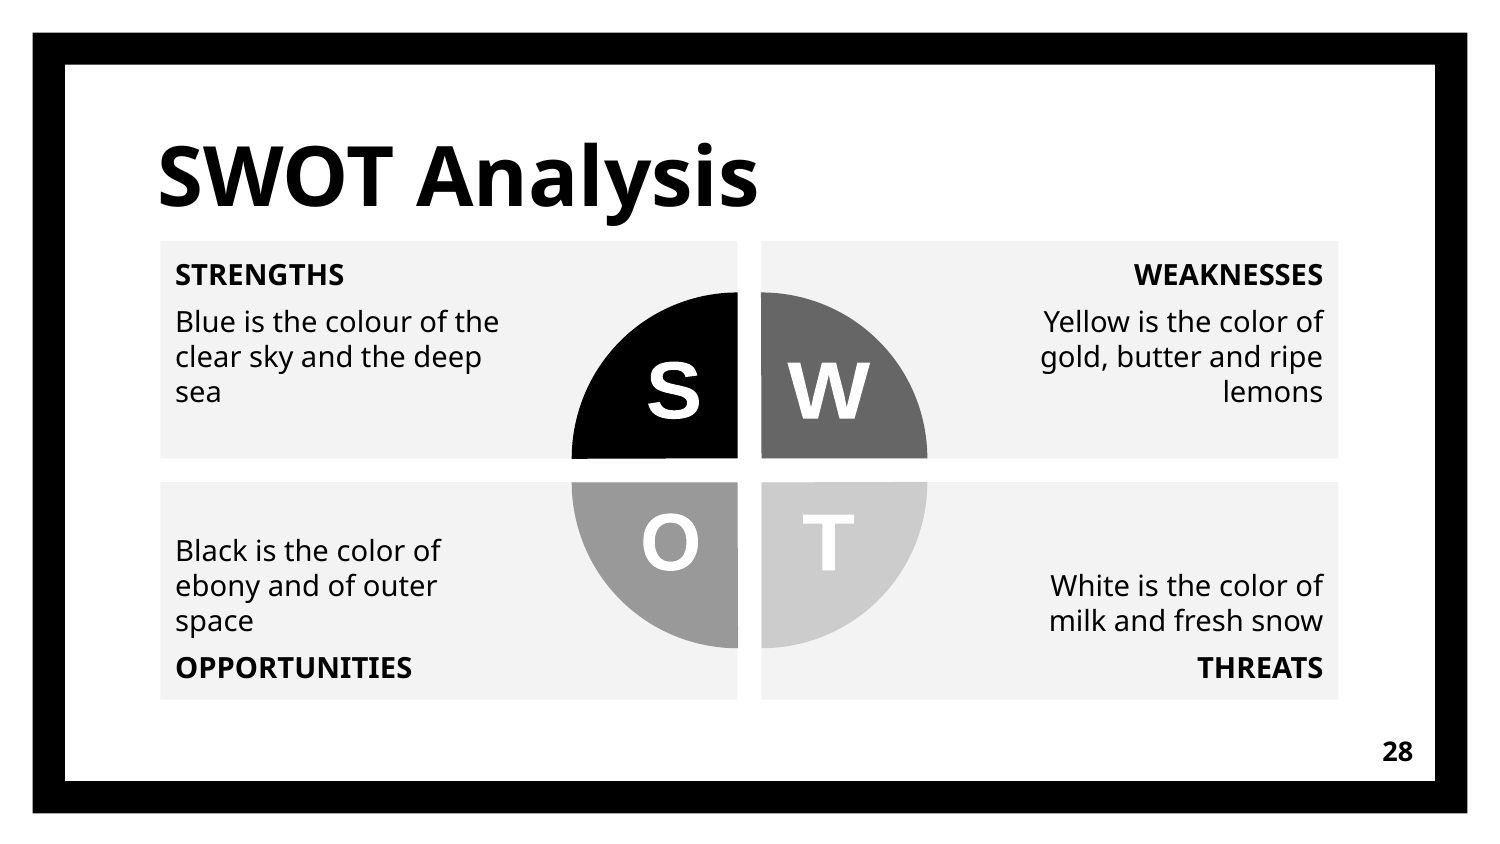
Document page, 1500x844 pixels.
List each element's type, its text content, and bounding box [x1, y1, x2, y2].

text_box [760, 292, 928, 459]
text_box [571, 292, 738, 459]
text_box Black is the color of ebony and of outer space OPPORTUNITIES [160, 482, 738, 700]
text_box [761, 481, 928, 649]
text_box [571, 482, 739, 649]
text_box WEAKNESSES Yellow is the color of gold, butter and ripe lemons [761, 240, 1339, 459]
title SWOT Analysis [142, 139, 978, 238]
slide_number 28 [1338, 720, 1429, 786]
text_box STRENGTHS Blue is the colour of the clear sky and the deep sea [160, 240, 738, 459]
text_box White is the color of milk and fresh snow THREATS [761, 482, 1339, 700]
